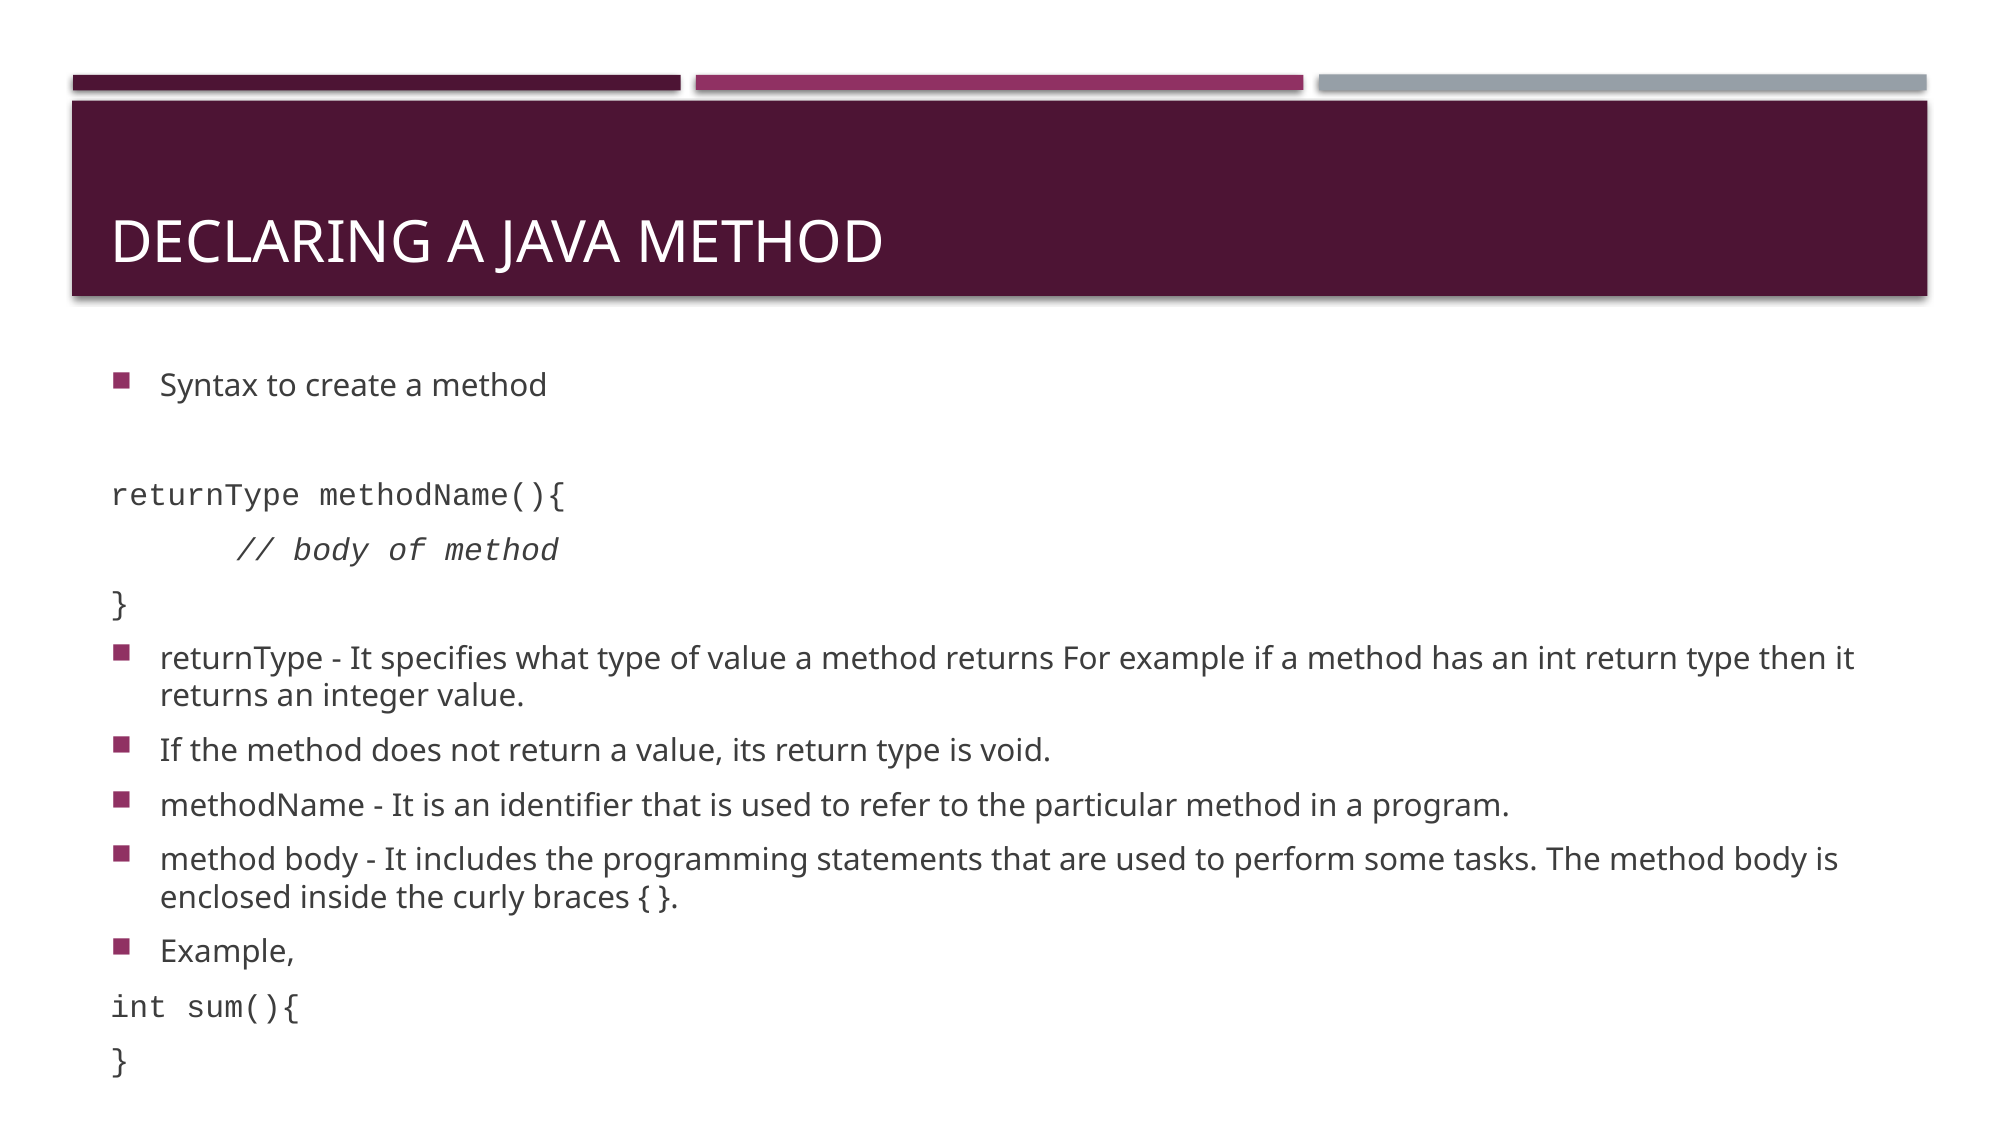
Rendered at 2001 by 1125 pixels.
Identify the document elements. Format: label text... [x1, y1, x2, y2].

list Syntax to create a method returnType methodName(){ // body of method } returnType - It specifies what type of value a method returns For example if a method has an int return type then it returns an integer value. If the method does not return a value, its return type is void. methodName - It is an identifier that is used to refer to the particular method in a program. method body - It includes the programming statements that are used to perform some tasks. The method body is enclosed inside the curly braces { }. Example, int sum(){ } [95, 357, 1905, 1088]
title Declaring a Java method [95, 115, 1905, 282]
